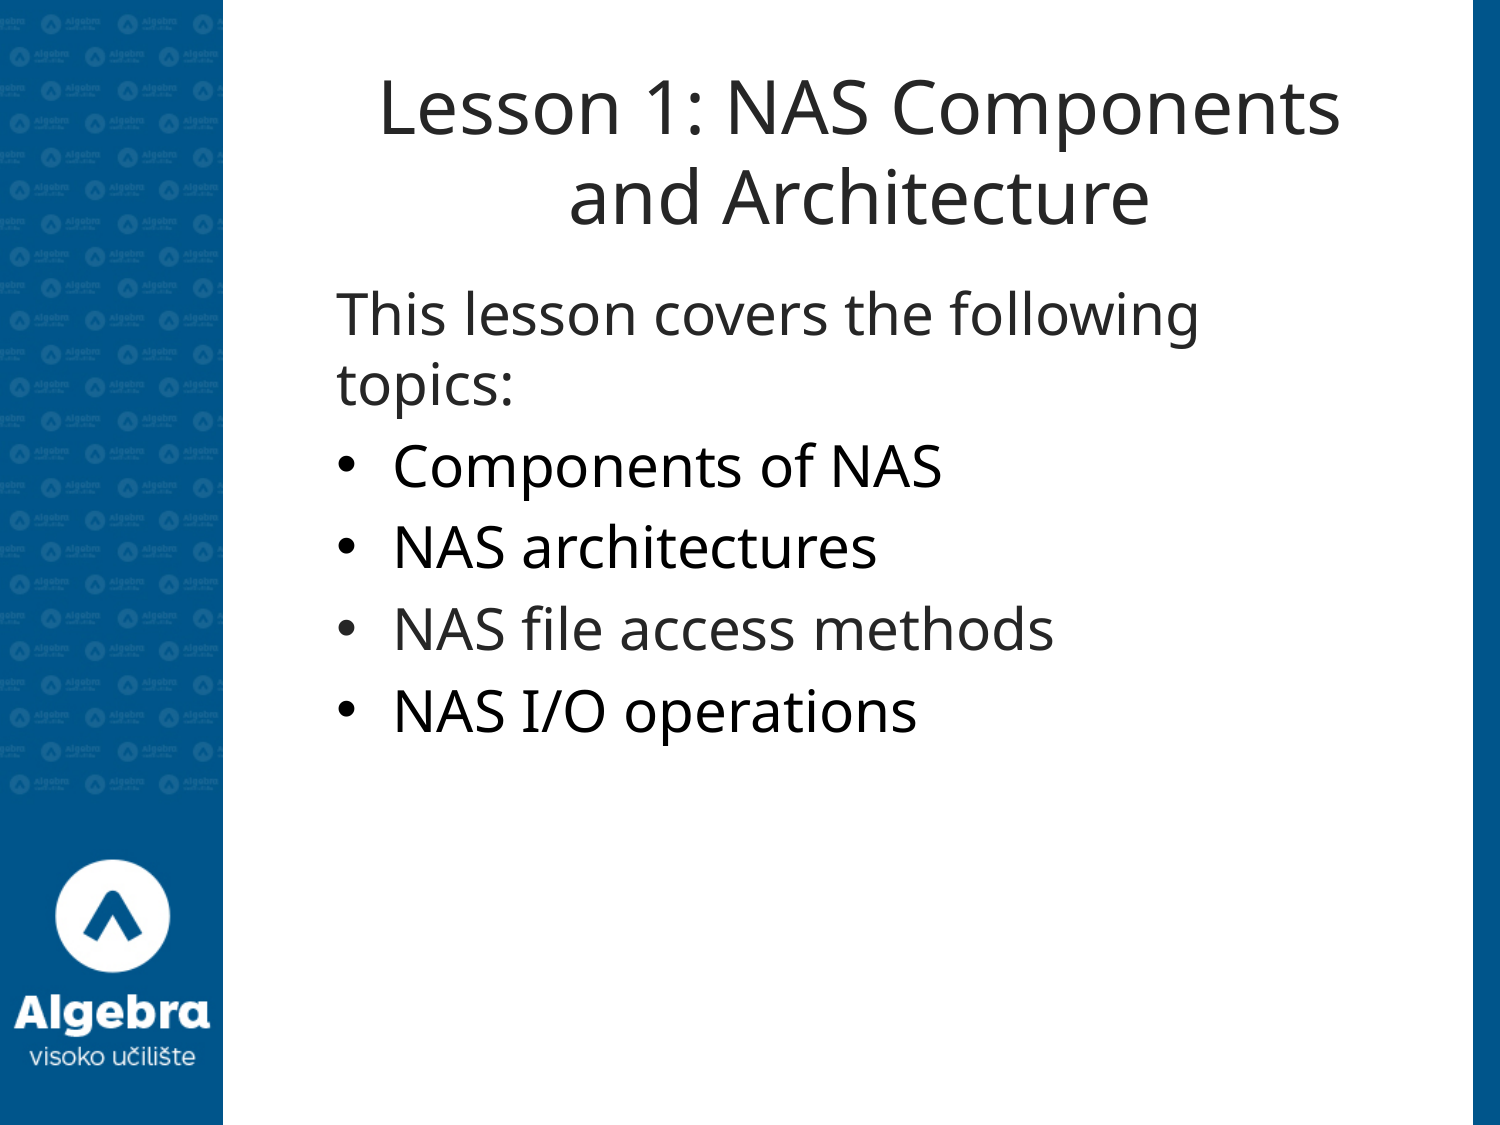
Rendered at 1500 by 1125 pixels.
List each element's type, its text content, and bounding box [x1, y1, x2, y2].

title Lesson 1: NAS Components and Architecture [321, 52, 1400, 228]
picture [0, 0, 223, 1125]
list This lesson covers the following topics: Components of NAS NAS architectures NAS file access methods NAS I/O operations [321, 269, 1400, 1043]
picture [1473, 0, 1500, 1125]
